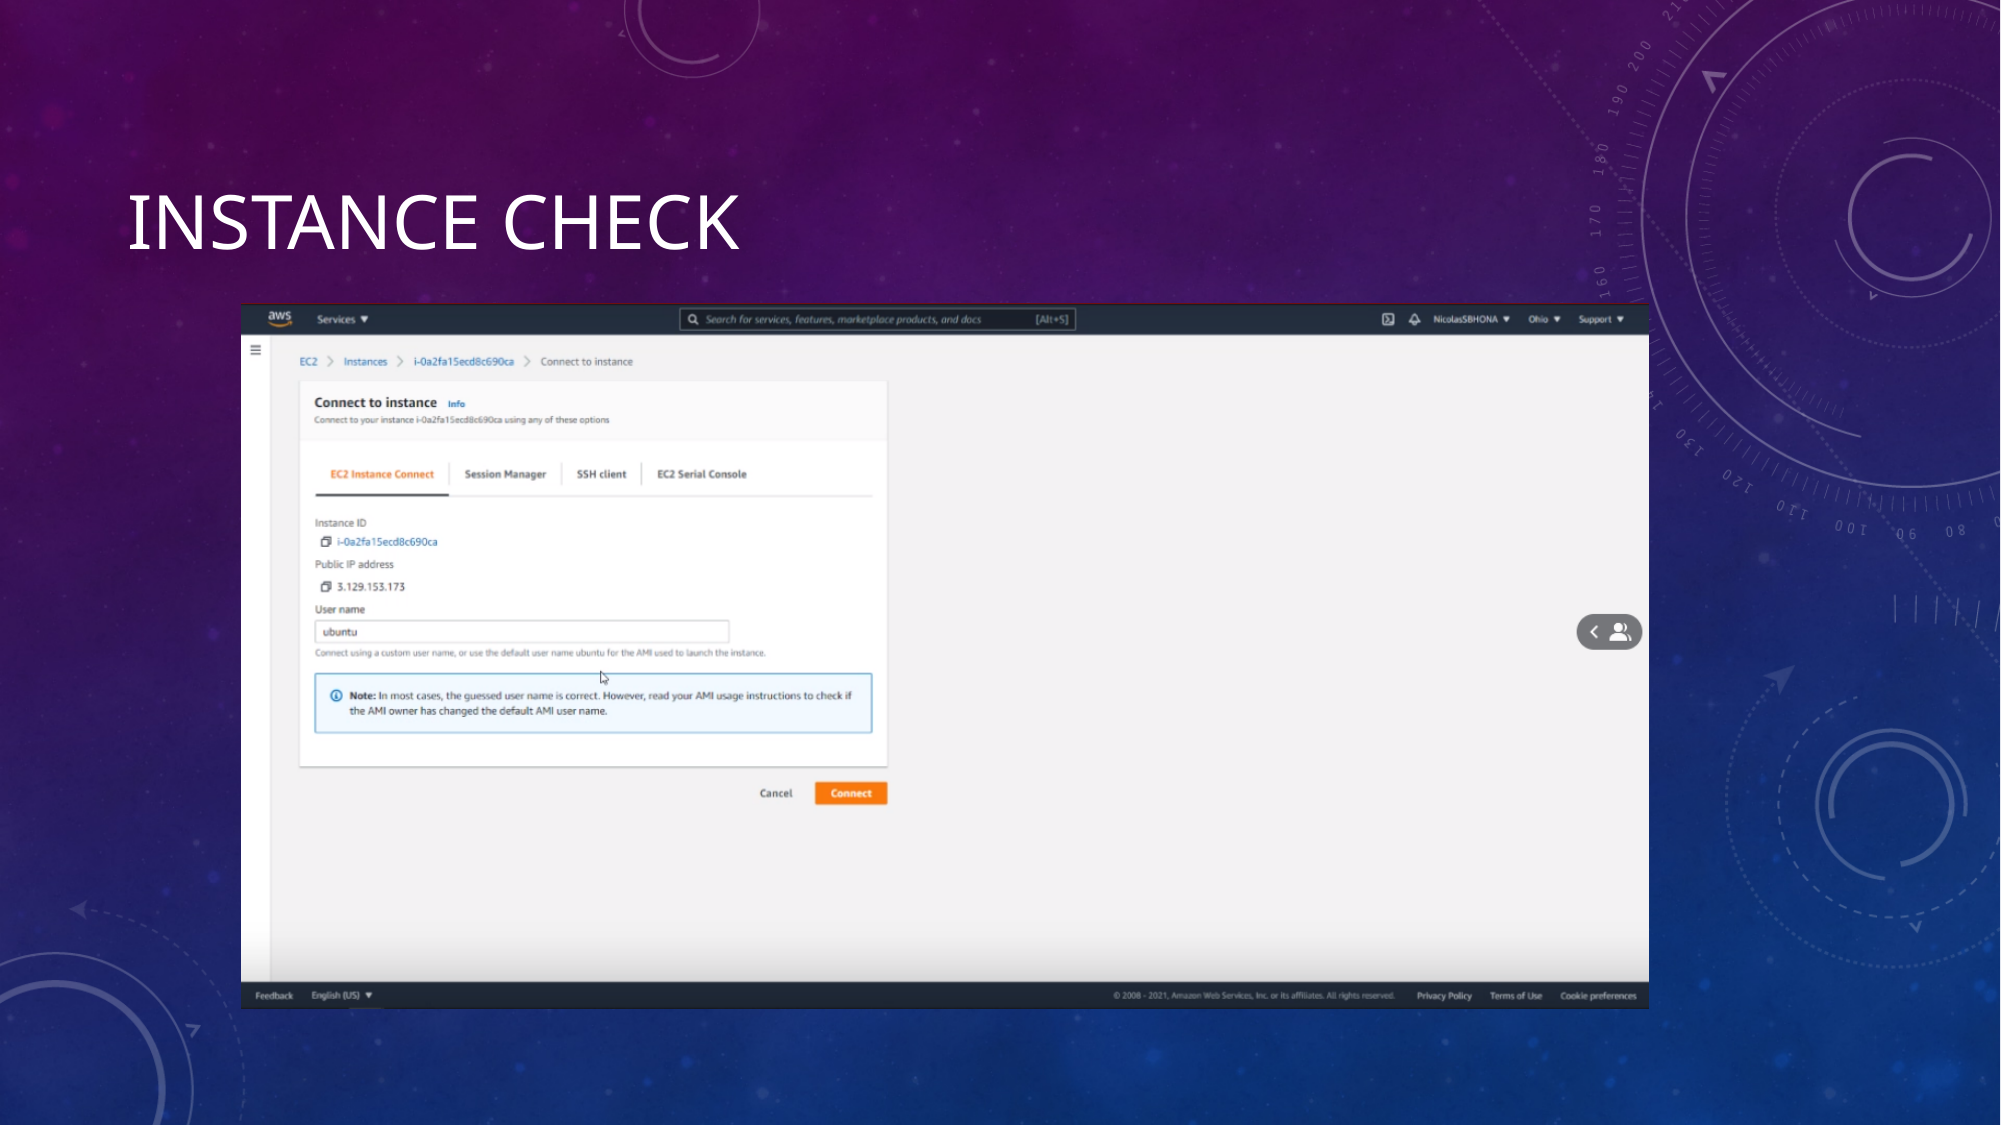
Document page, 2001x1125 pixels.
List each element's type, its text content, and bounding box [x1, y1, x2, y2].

title Instance check [112, 99, 1775, 339]
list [241, 302, 1649, 1009]
picture [0, 0, 2001, 1125]
